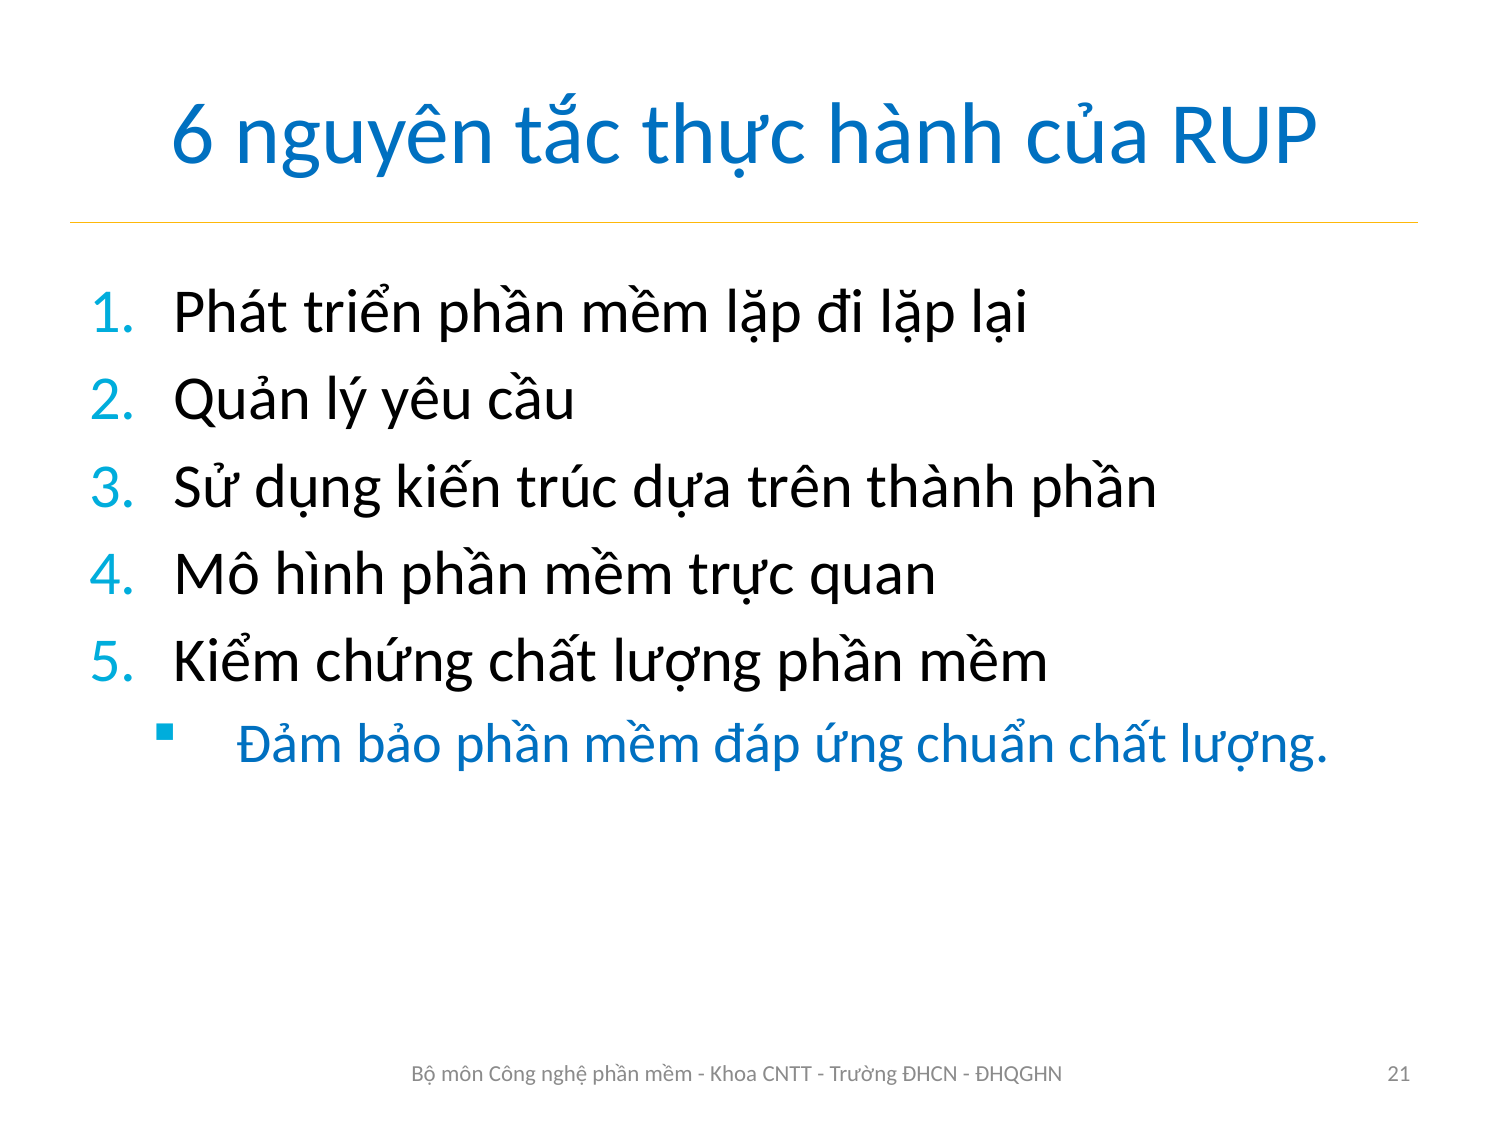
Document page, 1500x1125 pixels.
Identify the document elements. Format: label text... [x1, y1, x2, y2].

slide_number 21 [1100, 1042, 1425, 1103]
list Phát triển phần mềm lặp đi lặp lại Quản lý yêu cầu Sử dụng kiến trúc dựa trên thành phần Mô hình phần mềm trực quan Kiểm chứng chất lượng phần mềm Đảm bảo phần mềm đáp ứng chuẩn chất lượng. [74, 262, 1426, 1006]
footer Bộ môn Công nghệ phần mềm - Khoa CNTT - Trường ĐHCN - ĐHQGHN [375, 1042, 1100, 1103]
title 6 nguyên tắc thực hành của RUP [70, 34, 1421, 223]
